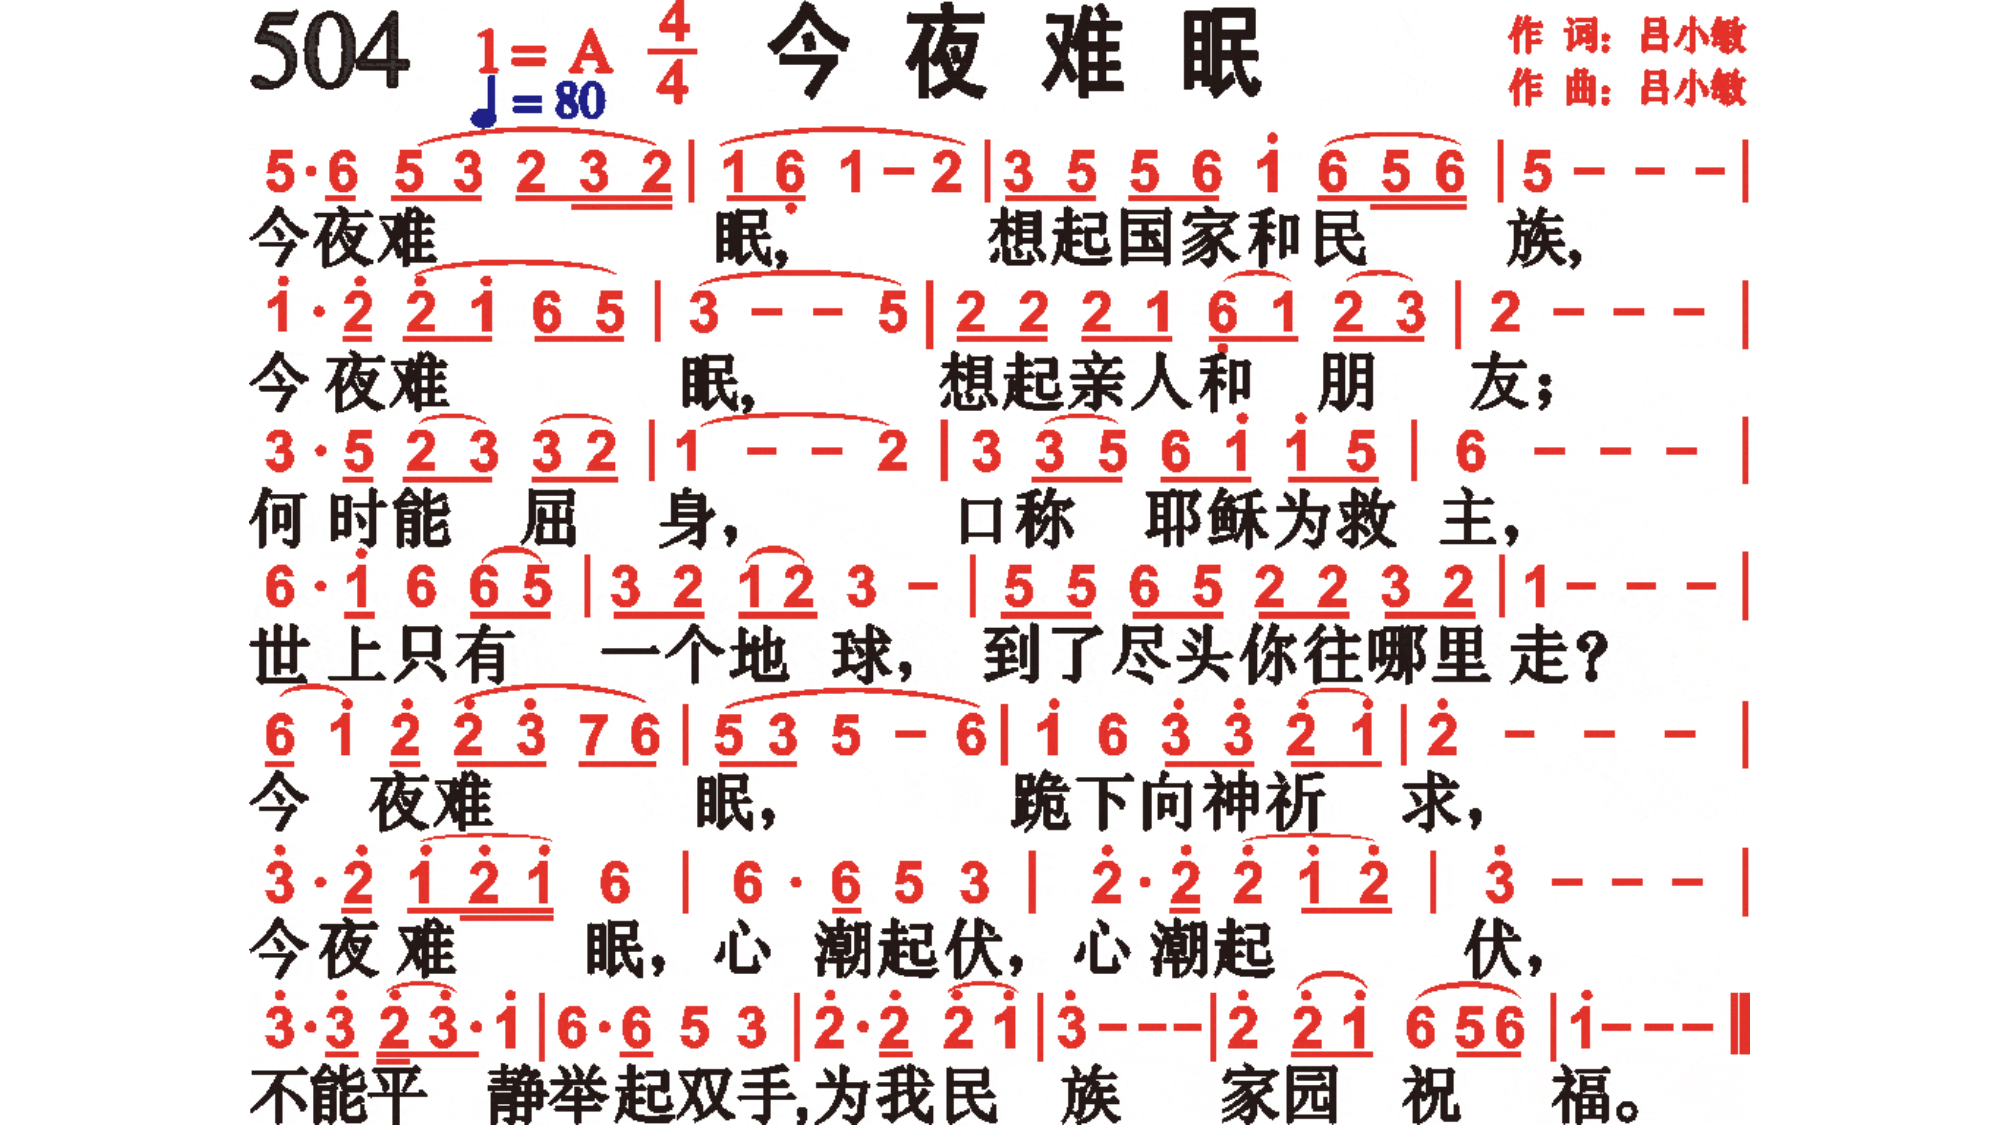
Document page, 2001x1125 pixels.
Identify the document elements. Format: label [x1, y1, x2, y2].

picture [249, 0, 1750, 1125]
